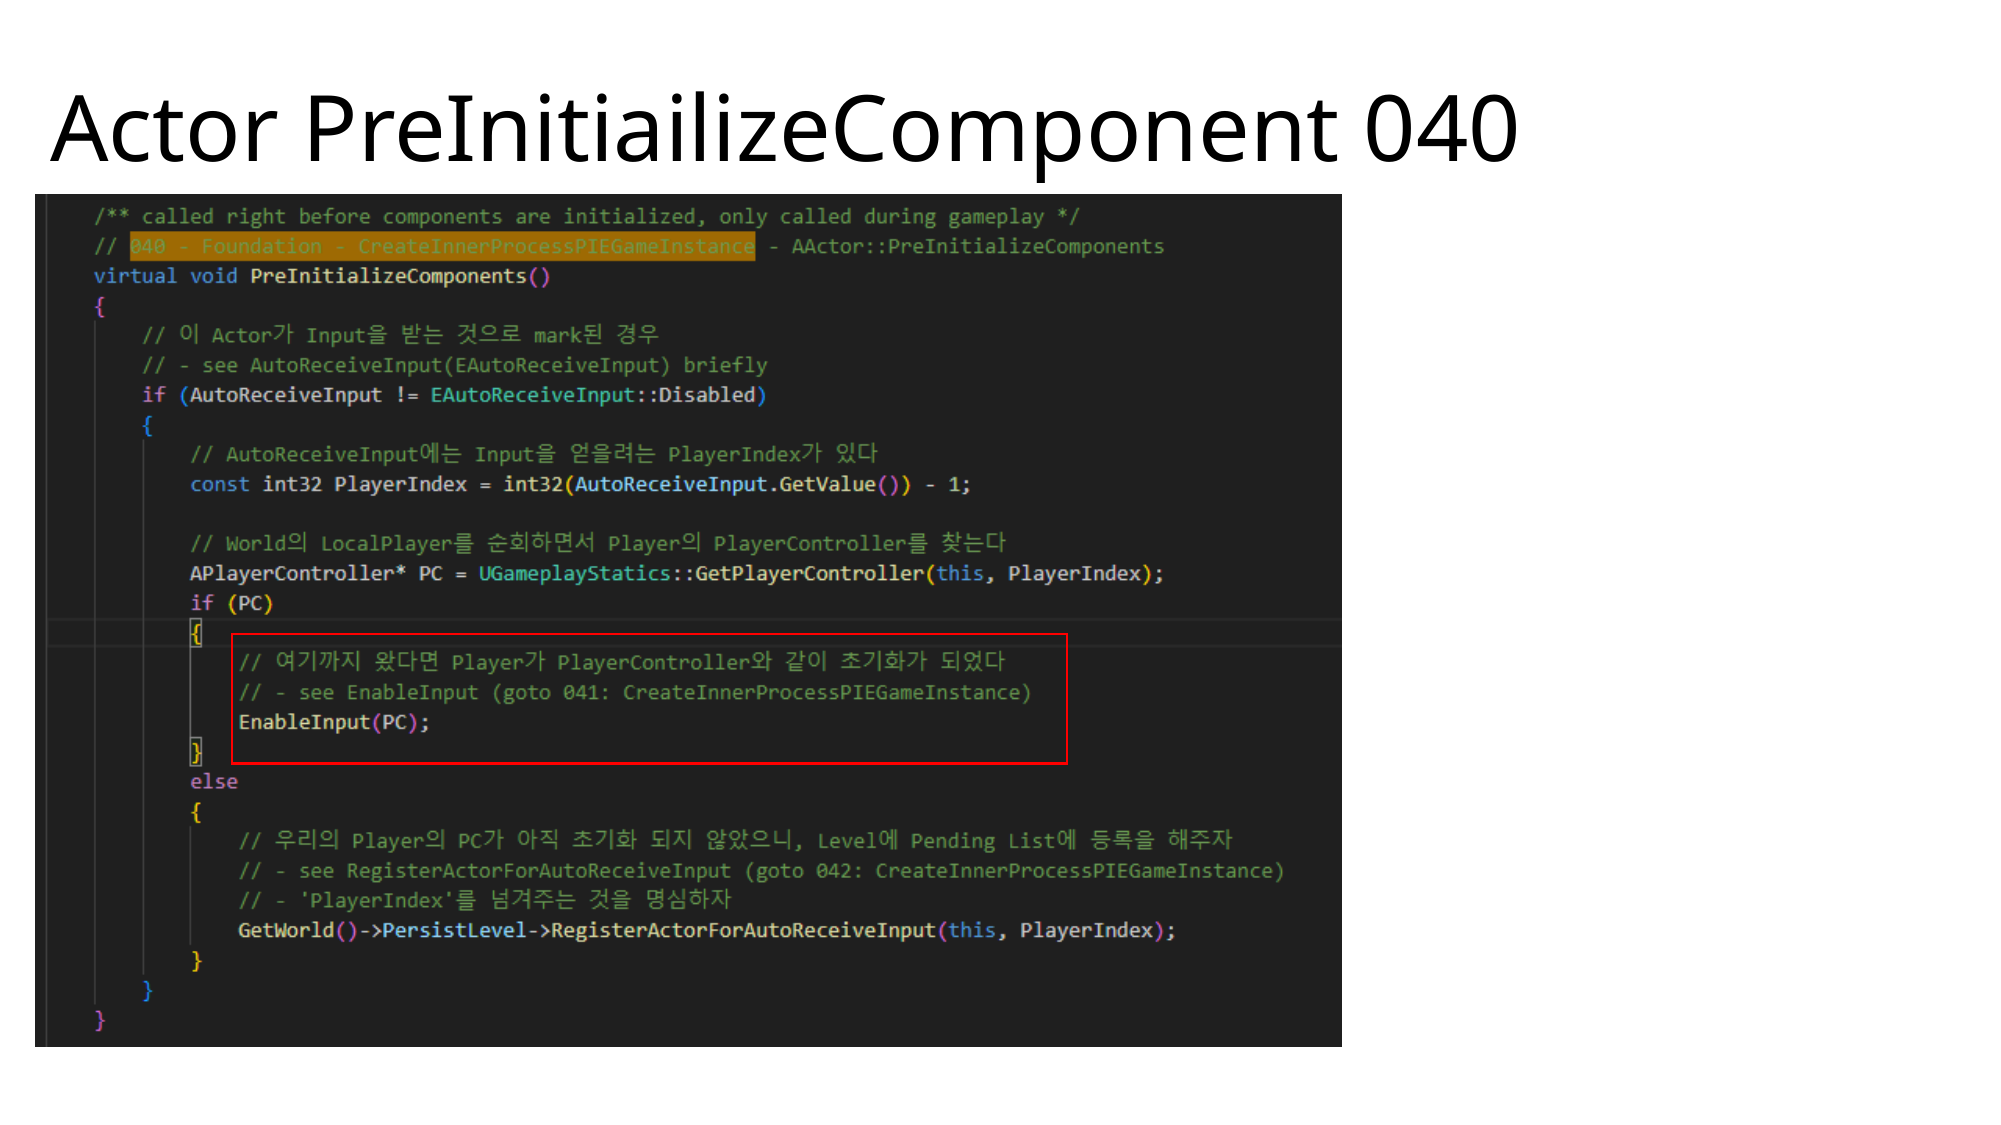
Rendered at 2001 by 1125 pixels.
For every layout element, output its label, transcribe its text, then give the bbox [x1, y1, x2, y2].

picture [34, 194, 1342, 1047]
text_box Actor PreInitiailizeComponent 040 [34, 67, 1760, 195]
